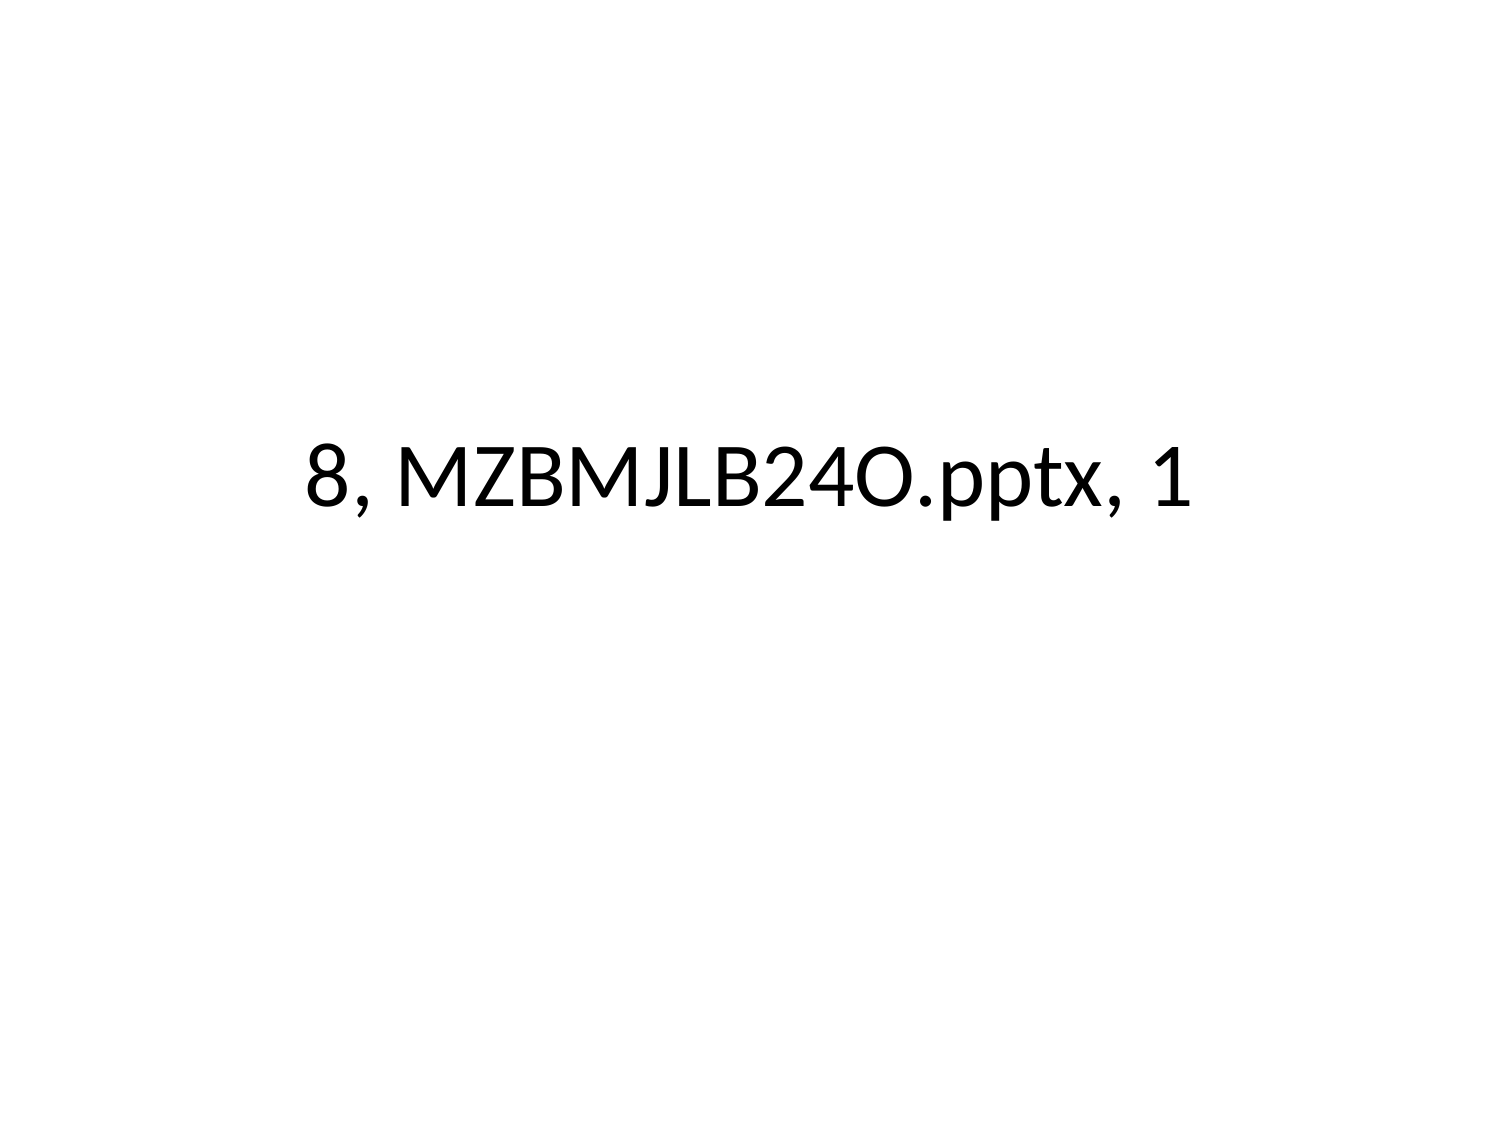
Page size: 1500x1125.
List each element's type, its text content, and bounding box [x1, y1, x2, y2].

title 8, MZBMJLB24O.pptx, 1 [112, 349, 1388, 591]
